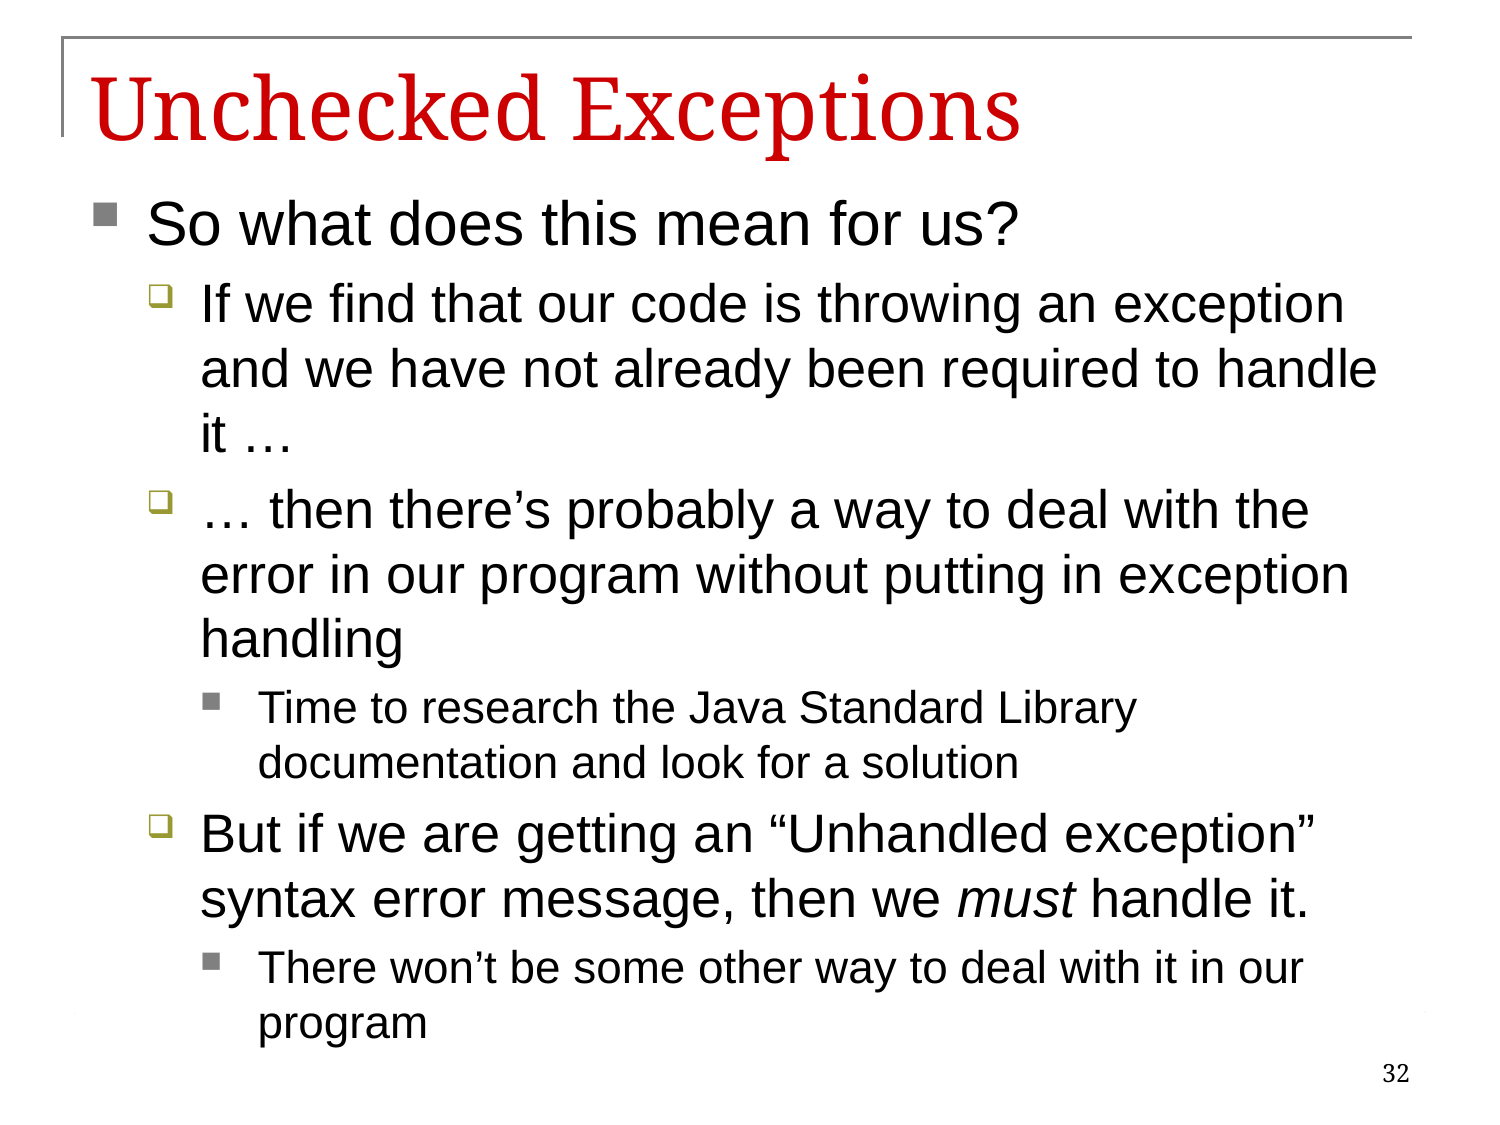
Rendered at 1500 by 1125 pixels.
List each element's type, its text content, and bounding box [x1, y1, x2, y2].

title Unchecked Exceptions [74, 45, 1426, 174]
slide_number 32 [1074, 1023, 1426, 1100]
list So what does this mean for us? If we find that our code is throwing an exception and we have not already been required to handle it … … then there’s probably a way to deal with the error in our program without putting in exception handling Time to research the Java Standard Library documentation and look for a solution But if we are getting an “Unhandled exception” syntax error message, then we must handle it. There won’t be some other way to deal with it in our program [74, 174, 1426, 1063]
